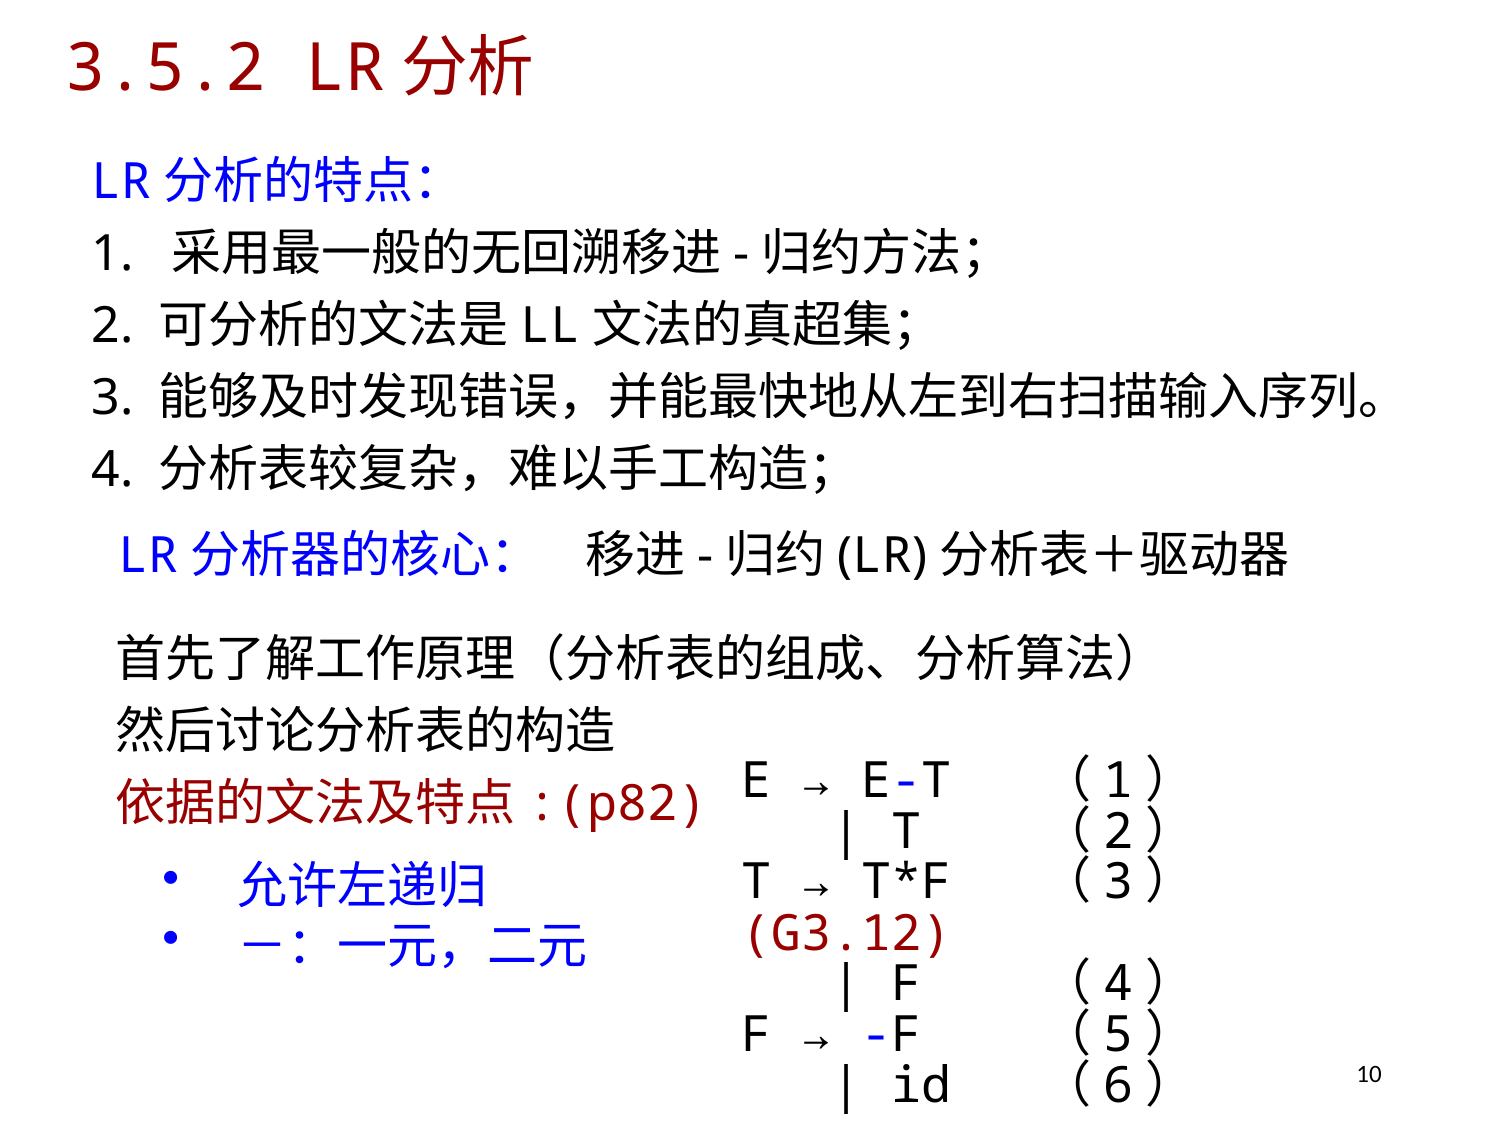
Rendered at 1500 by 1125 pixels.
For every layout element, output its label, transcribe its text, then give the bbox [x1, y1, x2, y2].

text_box 允许左递归 －：一元，二元 [147, 846, 668, 981]
text_box LR分析的特点： 1. 采用最一般的无回溯移进-归约方法； 2. 可分析的文法是LL文法的真超集； 3. 能够及时发现错误，并能最快地从左到右扫描输入序列。 4. 分析表较复杂，难以手工构造； [76, 128, 1477, 576]
text_box 首先了解工作原理（分析表的组成、分析算法） 然后讨论分析表的构造 依据的文法及特点:(p82) [100, 607, 1181, 838]
title 3.5.2 LR分析 [50, 24, 863, 113]
text_box E → E-T （1） | T （2） T → T*F （3） (G3.12) | F （4） F → -F （5） | id （6） [726, 748, 1436, 1121]
text_box LR分析器的核心： 移进-归约(LR)分析表＋驱动器 [103, 515, 1353, 591]
